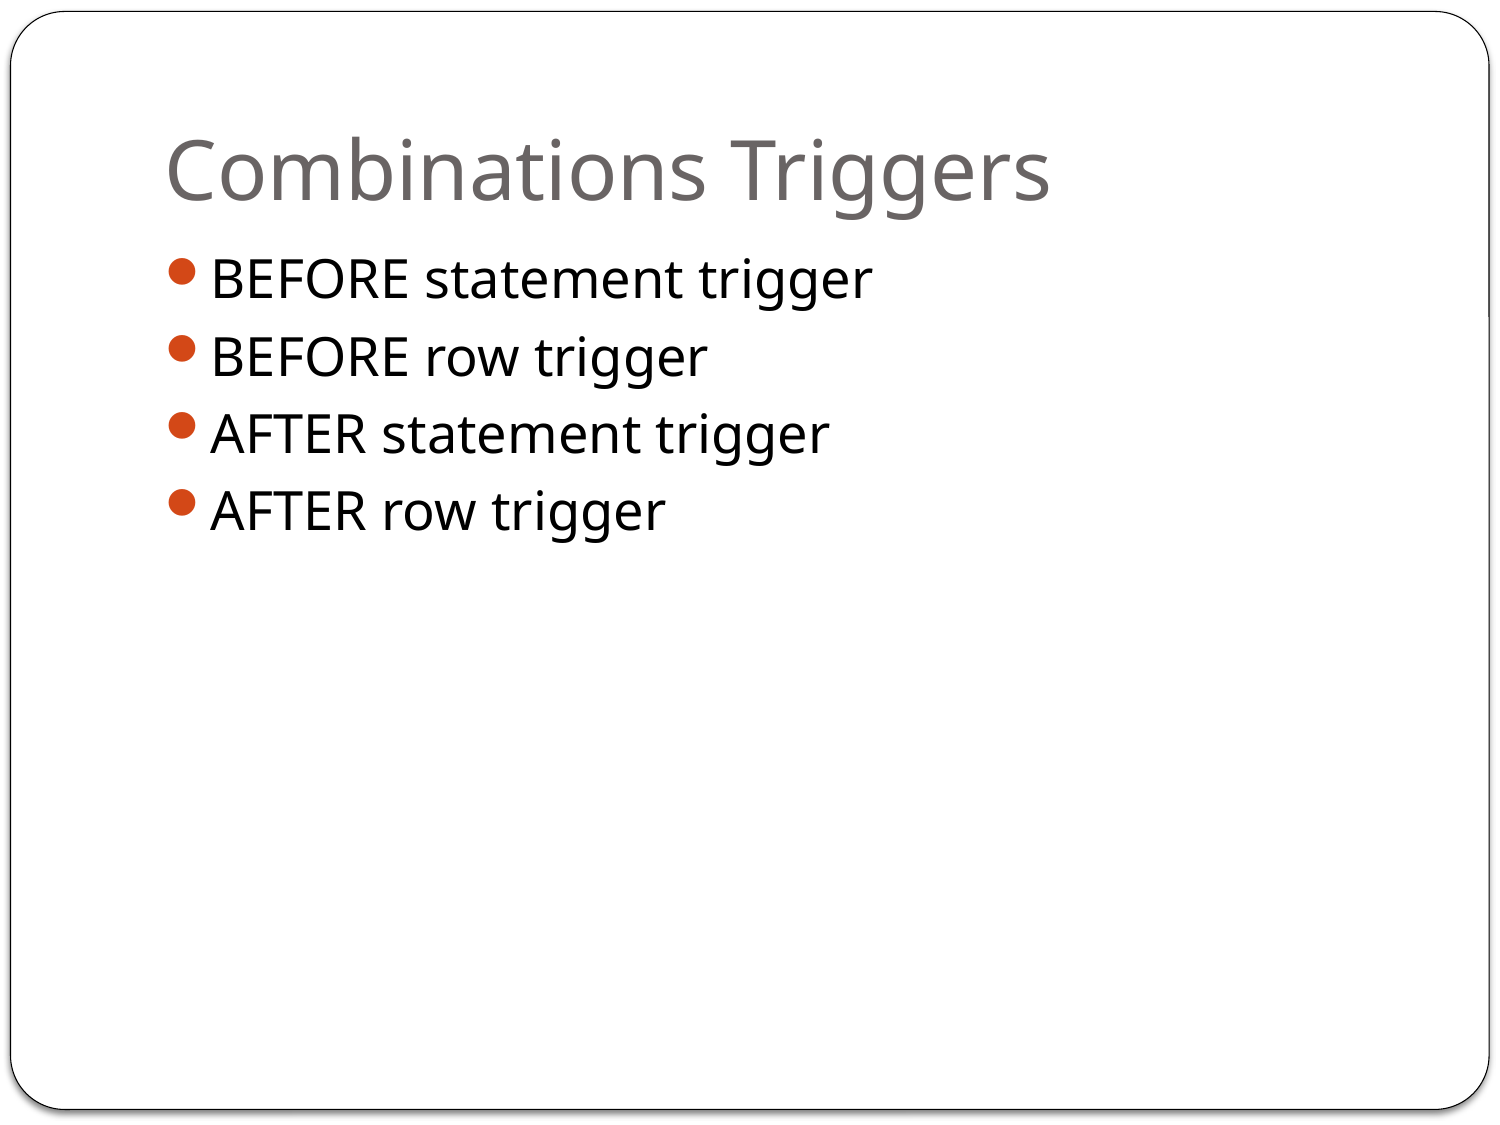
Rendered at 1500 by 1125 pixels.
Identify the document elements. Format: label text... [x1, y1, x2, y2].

list BEFORE statement trigger BEFORE row trigger AFTER statement trigger AFTER row trigger [150, 237, 1425, 988]
title Combinations Triggers [150, 45, 1425, 233]
